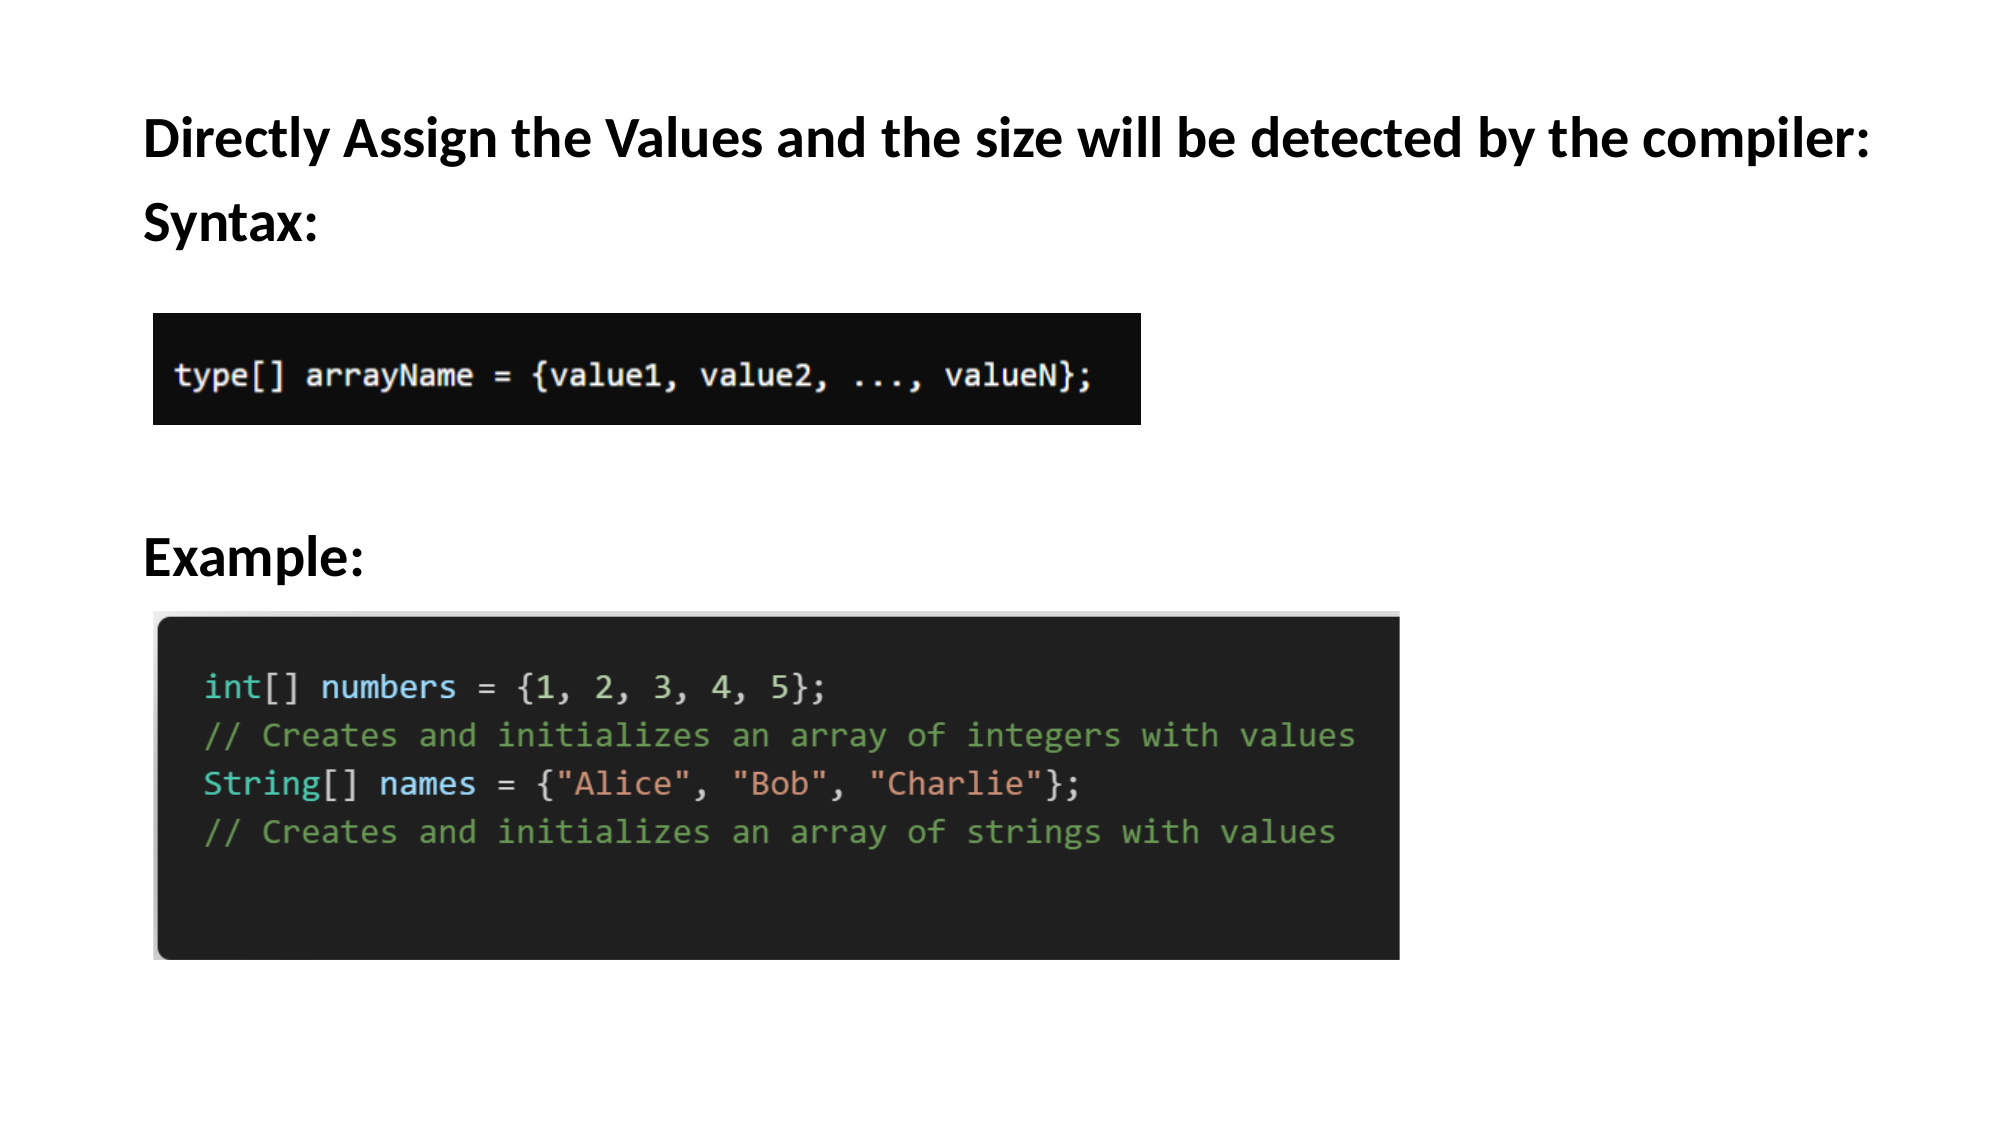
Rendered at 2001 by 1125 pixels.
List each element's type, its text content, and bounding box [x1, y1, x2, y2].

picture [153, 611, 1400, 960]
picture [153, 313, 1141, 425]
list Directly Assign the Values and the size will be detected by the compiler: Syntax: Example: [129, 99, 1926, 1014]
